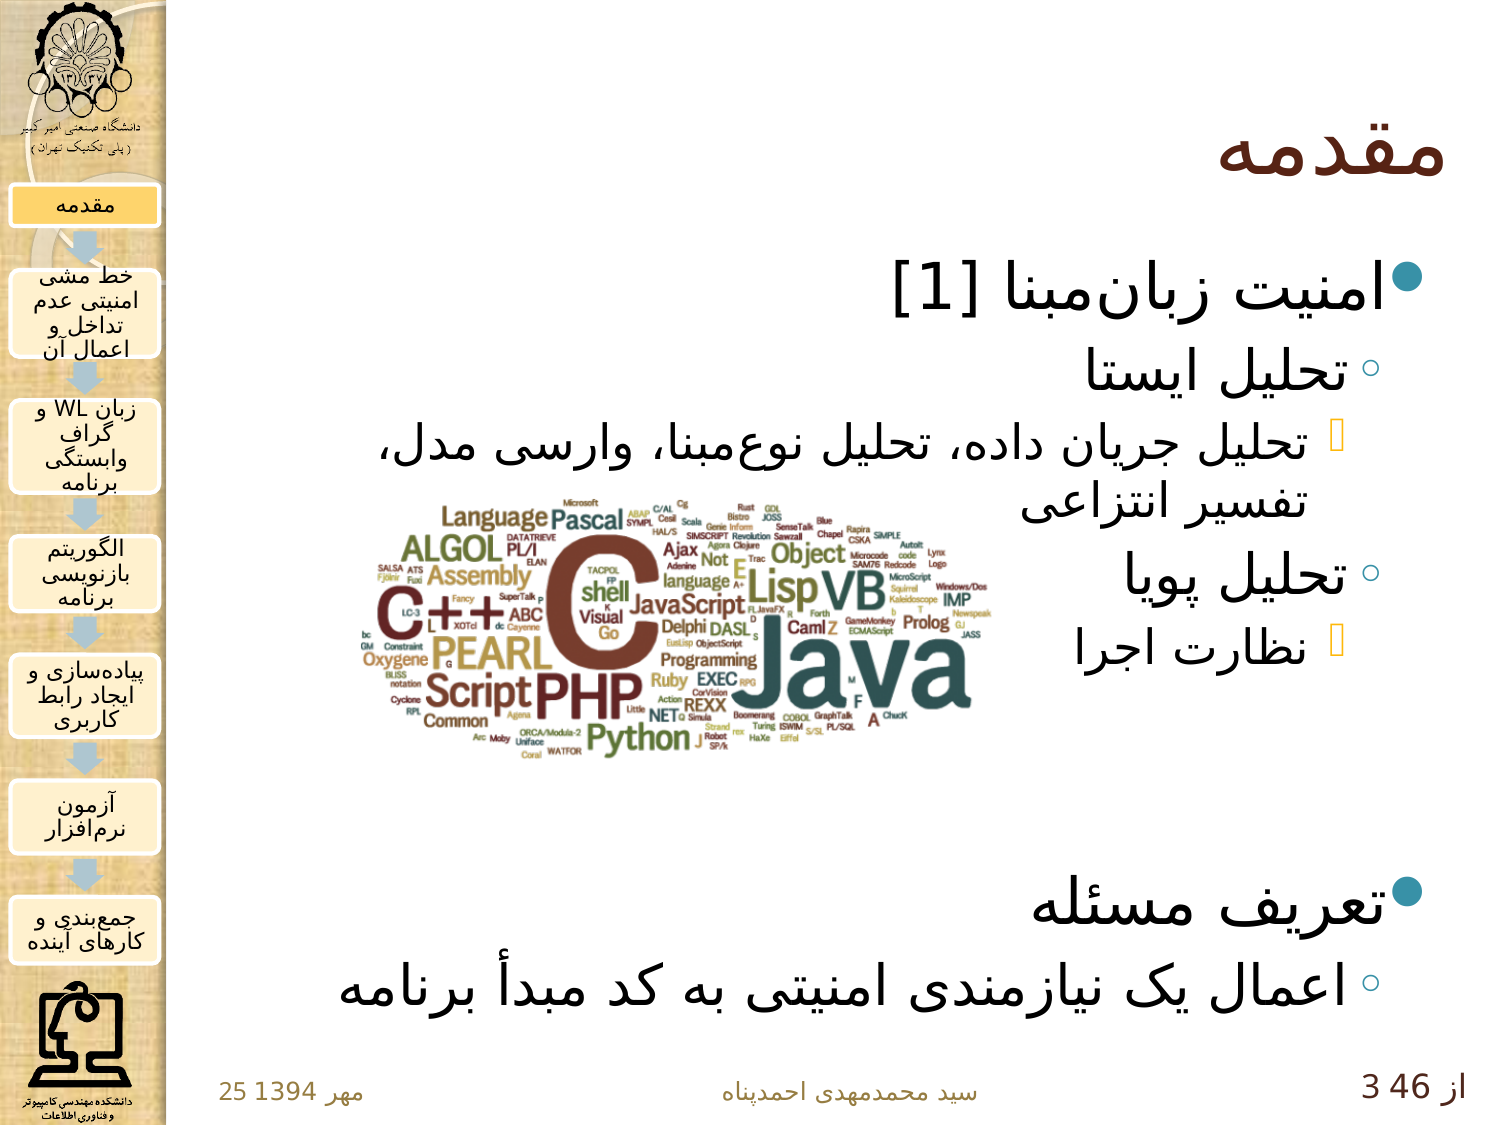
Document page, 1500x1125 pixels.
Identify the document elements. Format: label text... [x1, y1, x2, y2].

slide_number 3 از 46 [1340, 1034, 1488, 1113]
slide_number 25 مهر 1394 [157, 1034, 467, 1113]
title مقدمه [235, 45, 1466, 233]
picture [359, 498, 999, 765]
list امنیت زبان‌مبنا [1] تحلیل ایستا تحلیل جریان داده، تحلیل نوع‌مبنا، وارسی مدل، تفسیر انتزاعی تحلیل پویا نظارت اجرا تعریف مسئله اعمال یک نیازمندی امنیتی به کد مبدأ برنامه [235, 237, 1466, 1025]
footer سید محمدمهدی احمدپناه [612, 1034, 1088, 1113]
picture [0, 0, 166, 1125]
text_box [10, 184, 160, 965]
